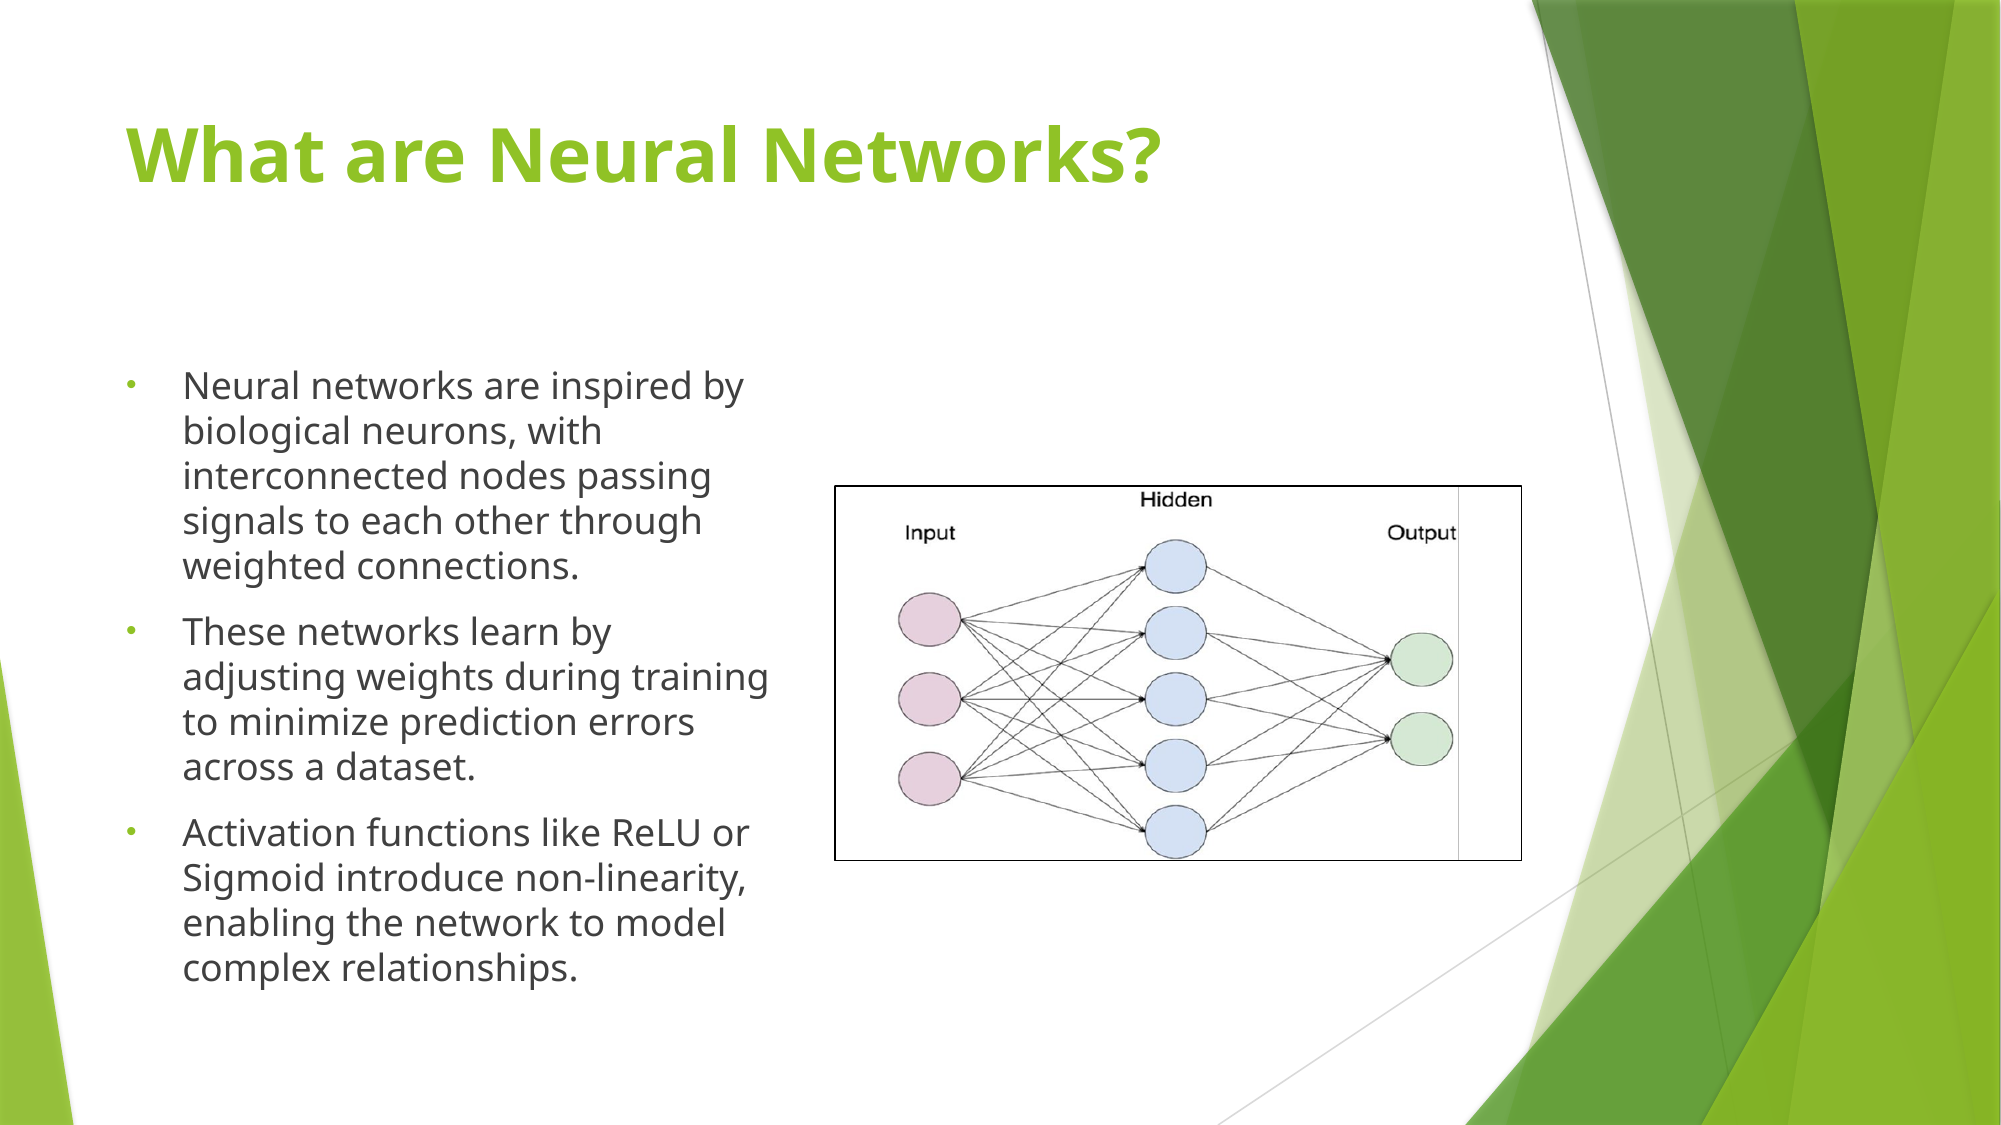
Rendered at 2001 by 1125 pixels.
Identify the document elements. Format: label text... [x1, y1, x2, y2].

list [834, 484, 1522, 861]
title What are Neural Networks? [111, 99, 1522, 317]
list Neural networks are inspired by biological neurons, with interconnected nodes passing signals to each other through weighted connections. These networks learn by adjusting weights during training to minimize prediction errors across a dataset. Activation functions like ReLU or Sigmoid introduce non-linearity, enabling the network to model complex relationships. [111, 354, 798, 992]
